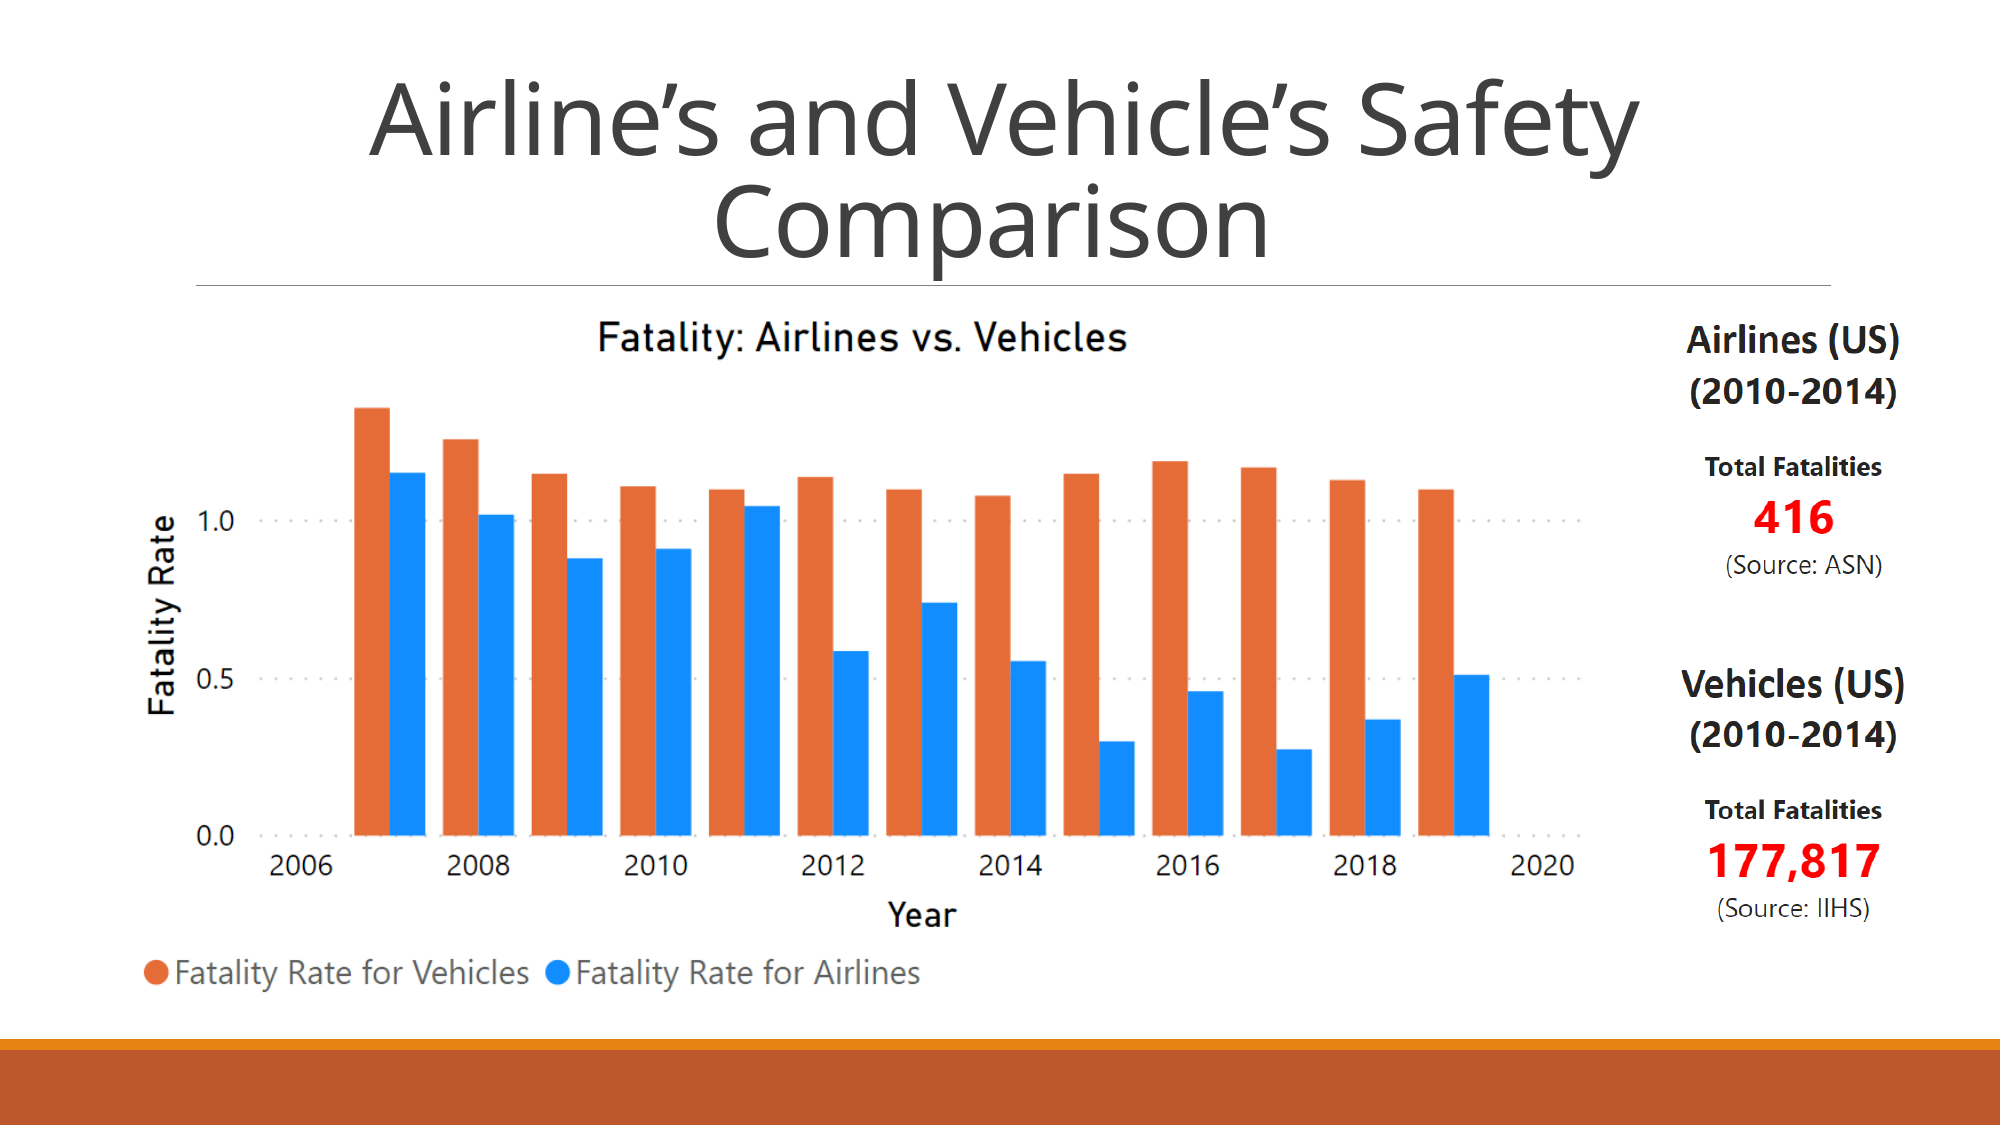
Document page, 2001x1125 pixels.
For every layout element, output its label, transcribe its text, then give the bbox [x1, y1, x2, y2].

title Airline’s and Vehicle’s Safety Comparison [180, 47, 1830, 285]
picture [1663, 308, 1921, 942]
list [127, 308, 1592, 1000]
